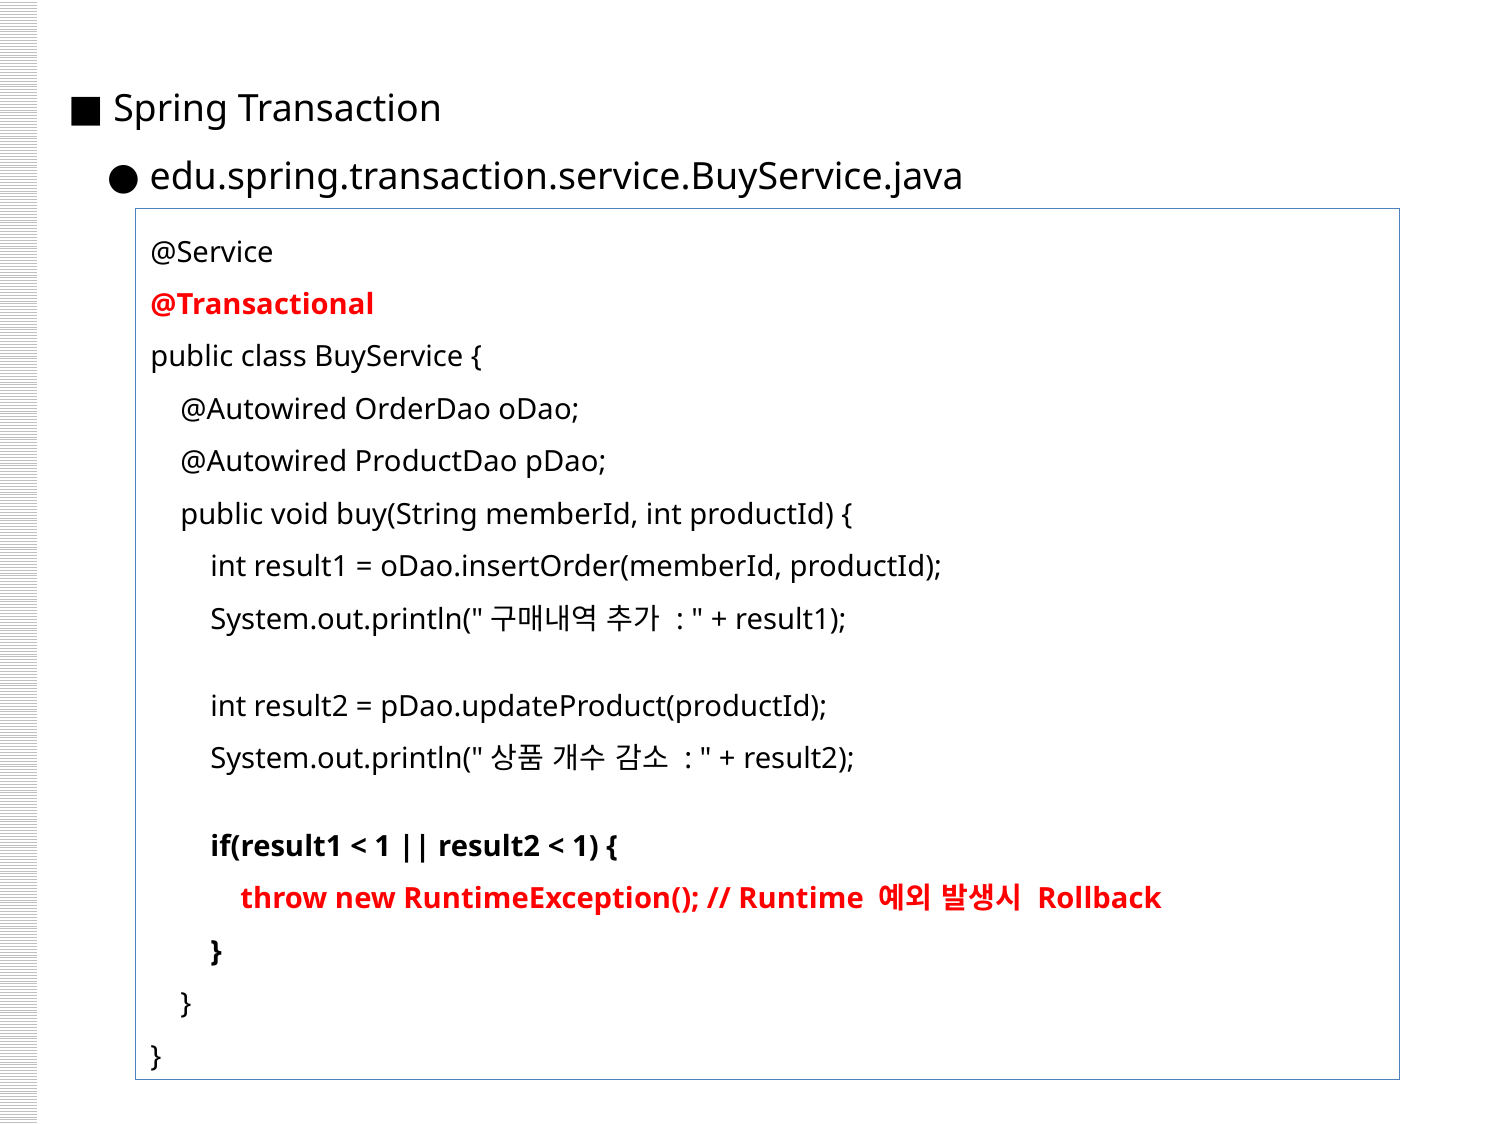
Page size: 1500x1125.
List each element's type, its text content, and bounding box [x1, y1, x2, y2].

text_box ■ Spring Transaction ● edu.spring.transaction.service.BuyService.java [53, 54, 979, 205]
text_box @Service @Transactional public class BuyService { @Autowired OrderDao oDao; @Autowired ProductDao pDao; public void buy(String memberId, int productId) { int result1 = oDao.insertOrder(memberId, productId); System.out.println("구매내역 추가 : " + result1); int result2 = pDao.updateProduct(productId); System.out.println("상품 개수 감소 : " + result2); if(result1 < 1 || result2 < 1) { throw new RuntimeException(); // Runtime 예외 발생시 Rollback } } } [135, 208, 1400, 1080]
